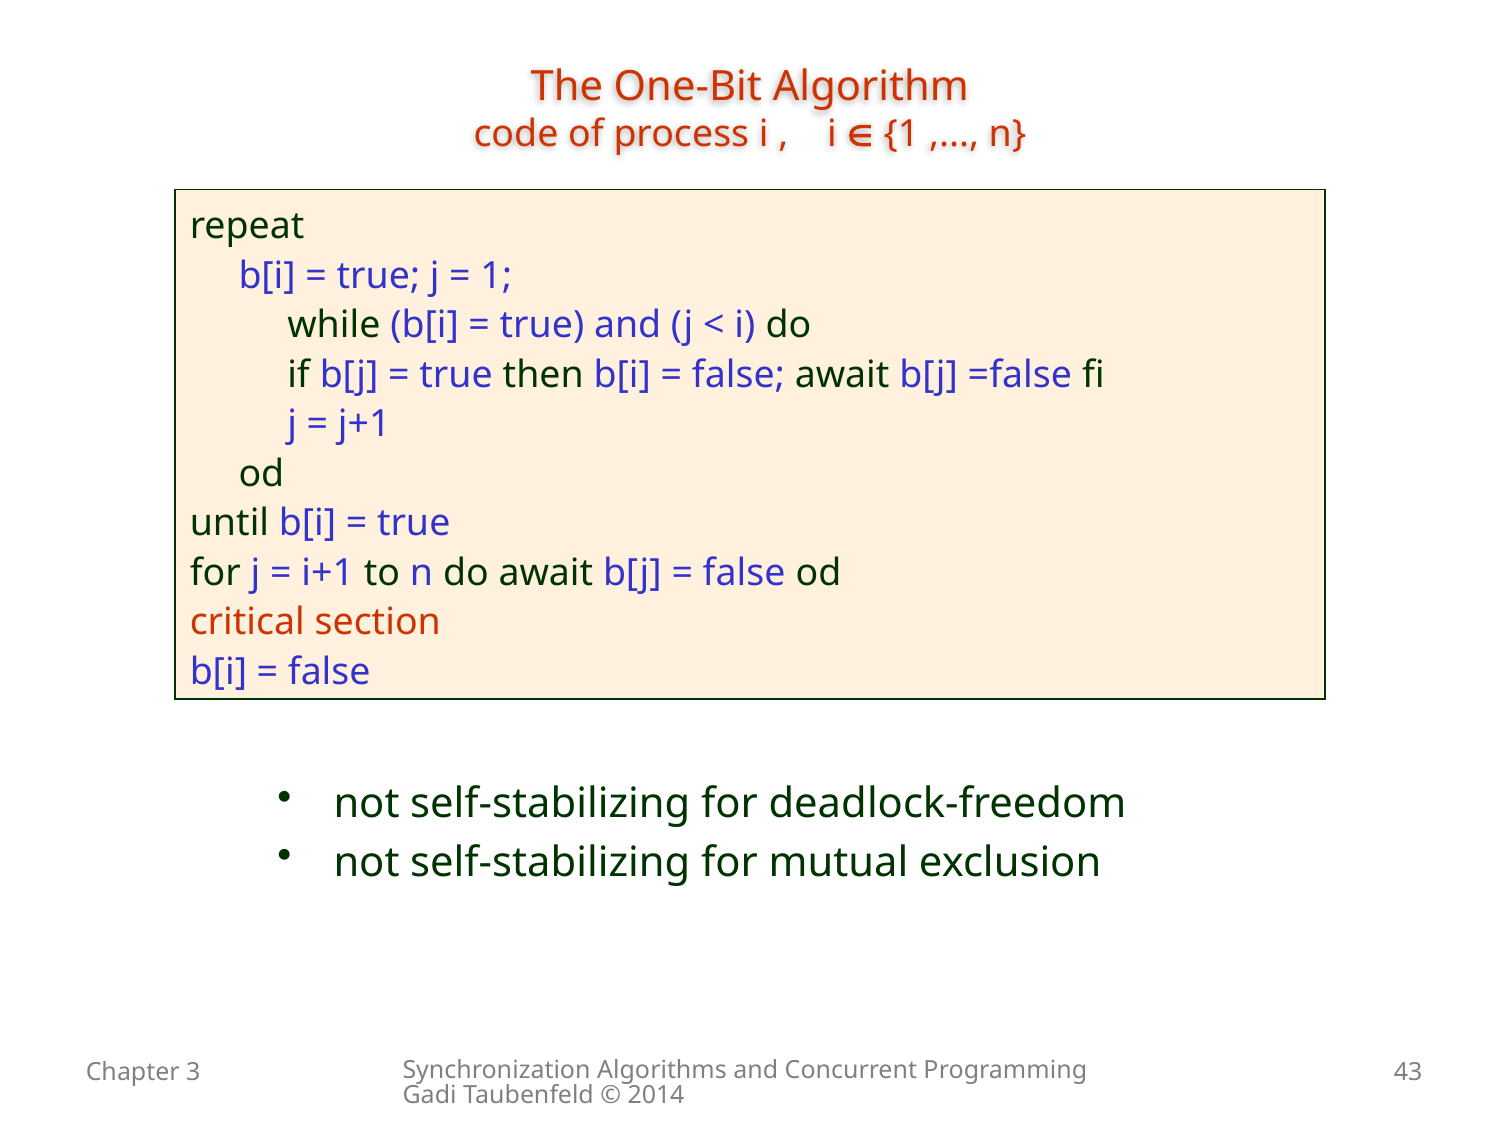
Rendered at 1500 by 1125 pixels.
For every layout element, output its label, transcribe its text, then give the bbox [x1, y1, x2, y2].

footer Synchronization Algorithms and Concurrent Programming Gadi Taubenfeld © 2014 [387, 1045, 1113, 1121]
title The One-Bit Algorithm code of process i , i  {1 ,..., n} [112, 12, 1388, 200]
text_box not self-stabilizing for deadlock-freedom not self-stabilizing for mutual exclusion [262, 768, 1263, 940]
text_box repeat b[i] = true; j = 1; while (b[i] = true) and (j < i) do if b[j] = true then b[i] = false; await b[j] =false fi j = j+1 od until b[i] = true for j = i+1 to n do await b[j] = false od critical section b[i] = false [174, 189, 1325, 700]
slide_number Chapter 3 [70, 1047, 384, 1123]
